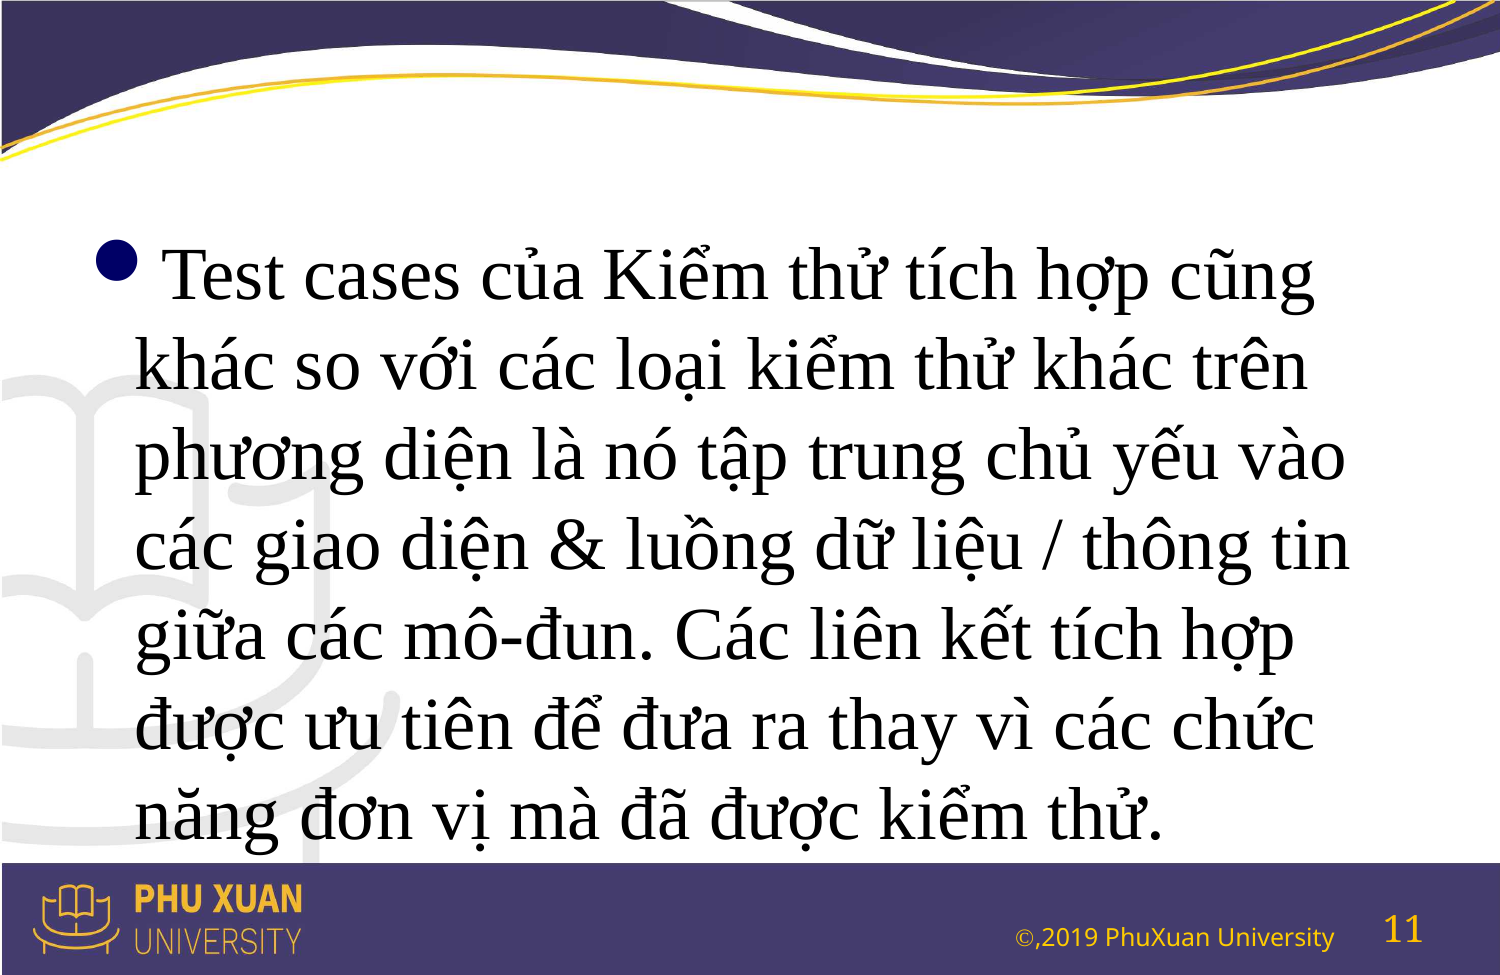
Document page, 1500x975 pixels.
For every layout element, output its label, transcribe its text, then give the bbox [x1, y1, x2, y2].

slide_number 11 [1299, 903, 1425, 956]
list Test cases của Kiểm thử tích hợp cũng khác so với các loại kiểm thử khác trên phương diện là nó tập trung chủ yếu vào các giao diện & luồng dữ liệu / thông tin giữa các mô-đun. Các liên kết tích hợp được ưu tiên để đưa ra thay vì các chức năng đơn vị mà đã được kiểm thử. [75, 216, 1425, 841]
picture [0, 0, 1500, 975]
